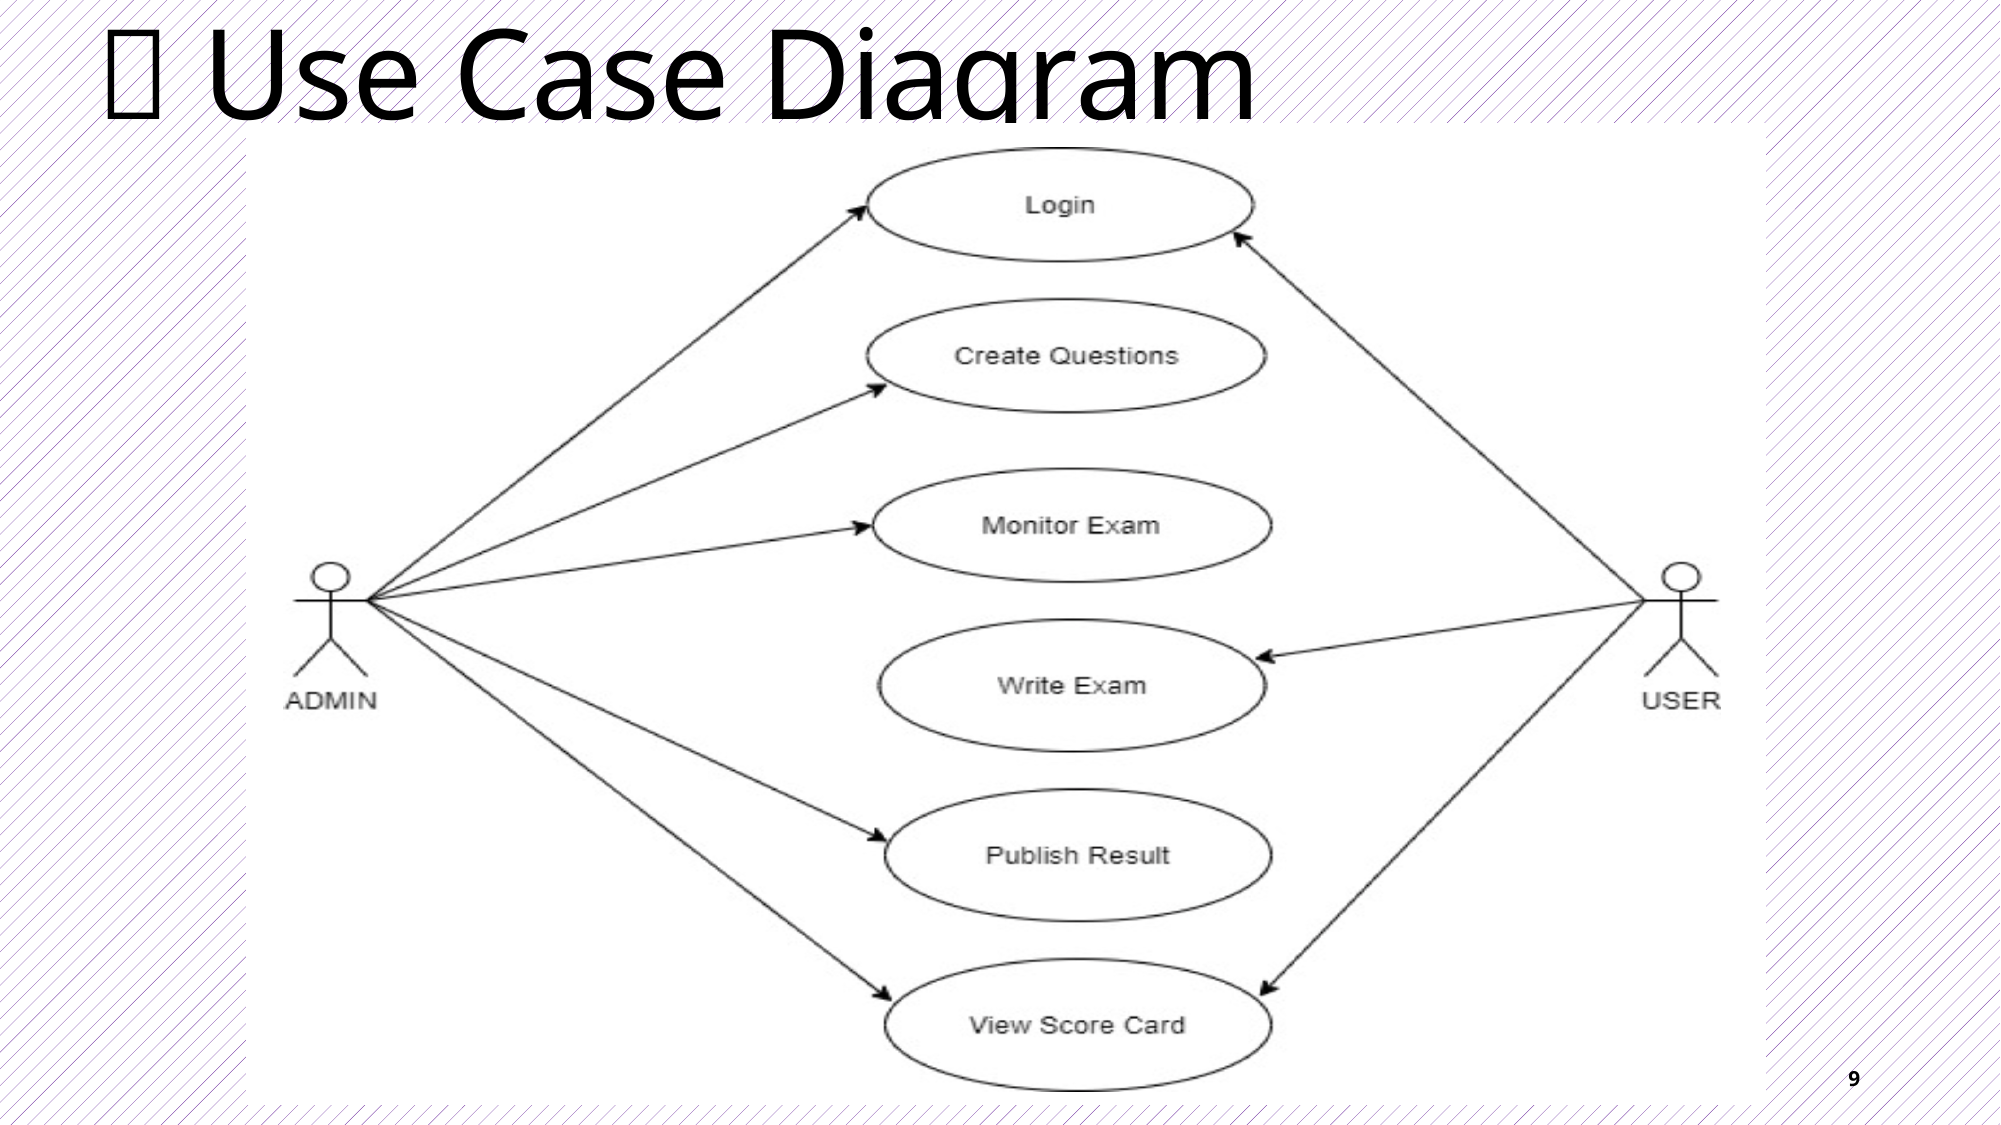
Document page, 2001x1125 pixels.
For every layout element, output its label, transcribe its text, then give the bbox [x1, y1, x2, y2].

text_box [0, 0, 2000, 1125]
title 📌 Use Case Diagram [81, 0, 1832, 156]
picture [246, 123, 1766, 1106]
slide_number 9 [1788, 1050, 1875, 1110]
